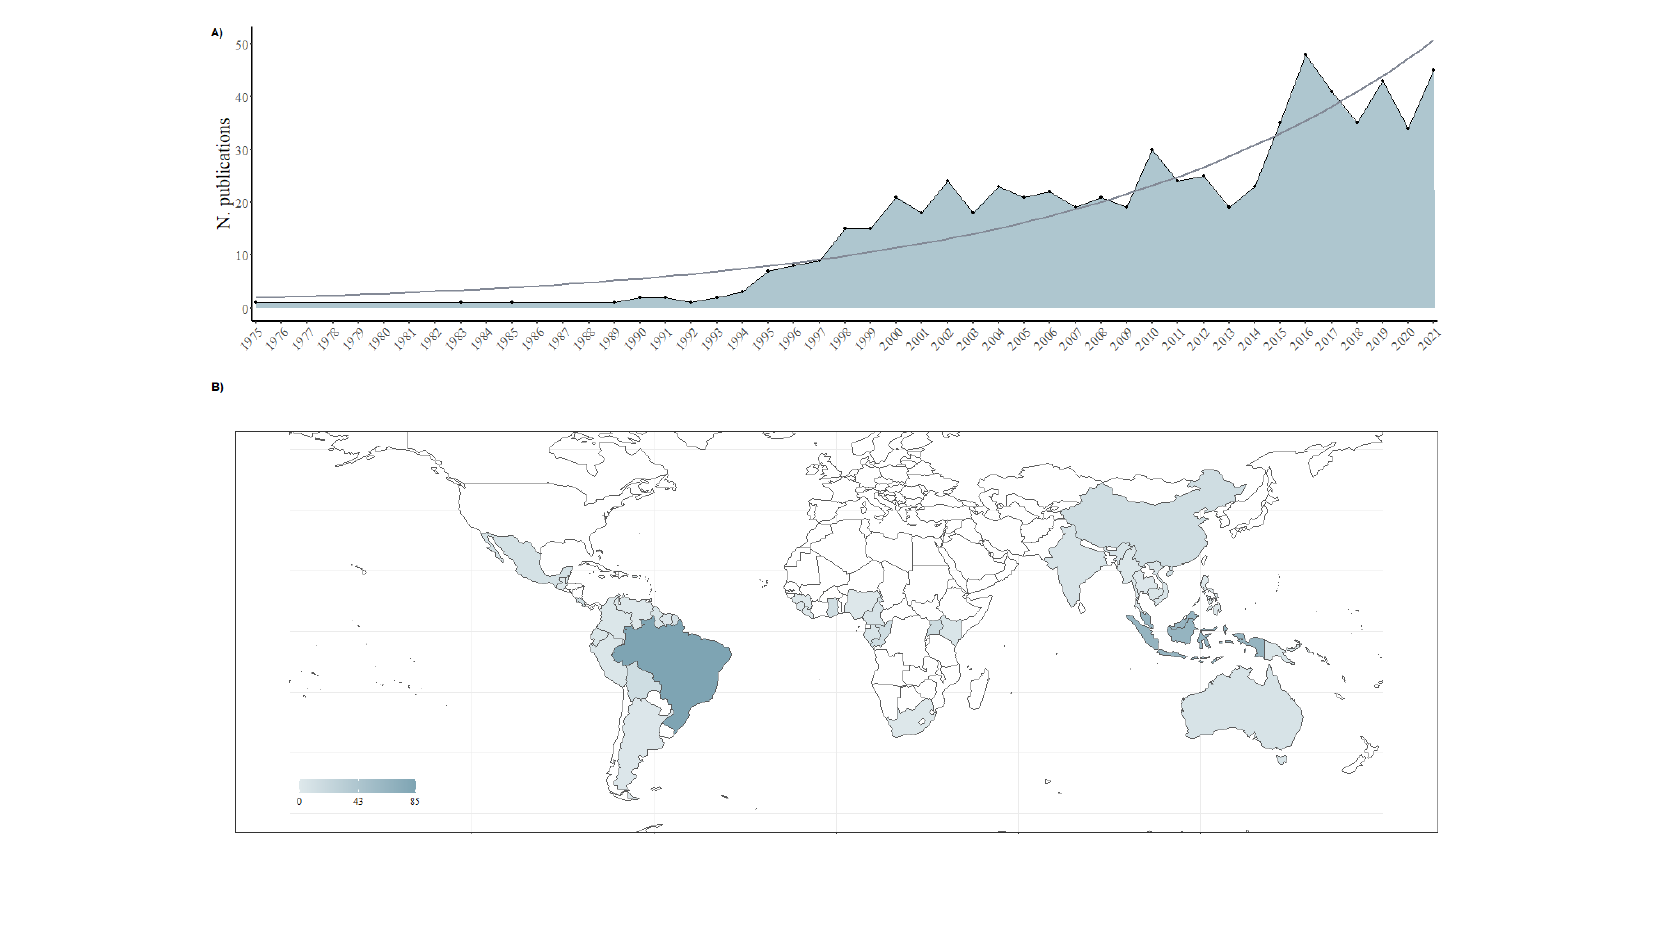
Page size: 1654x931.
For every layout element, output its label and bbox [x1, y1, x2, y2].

picture [211, 21, 1442, 909]
